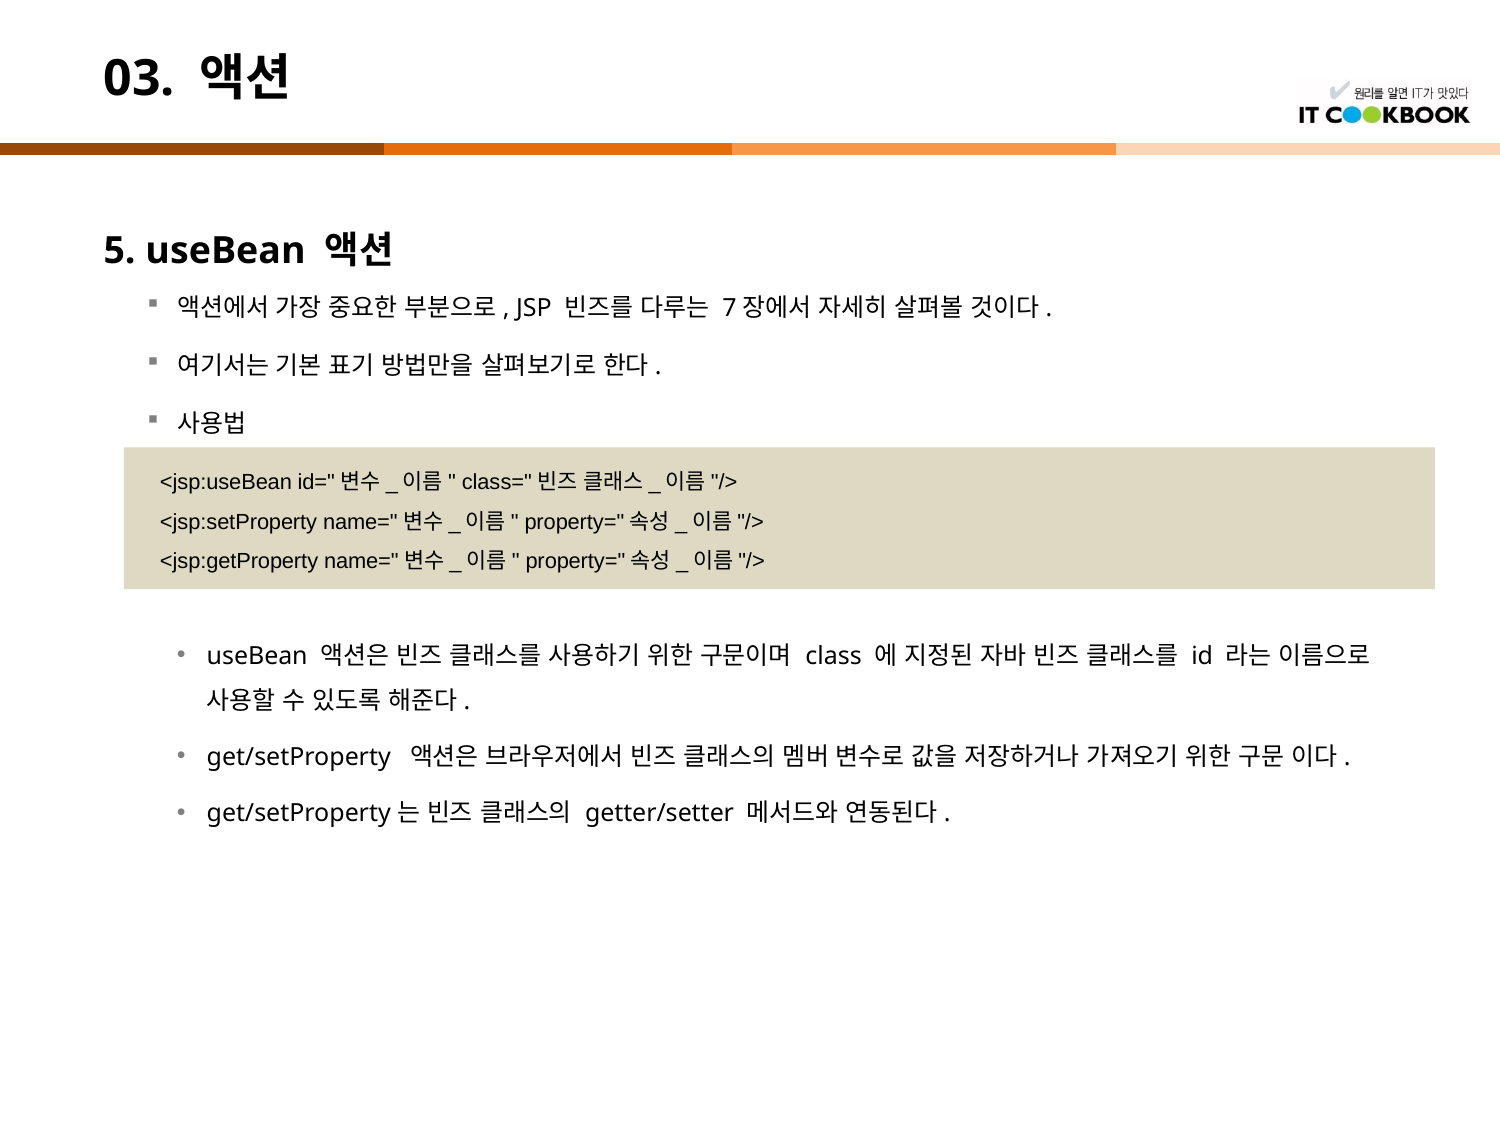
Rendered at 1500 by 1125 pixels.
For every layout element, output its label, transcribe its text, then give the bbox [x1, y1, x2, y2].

text_box <jsp:useBean id="변수_이름" class="빈즈 클래스_이름"/> <jsp:setProperty name="변수_이름" property="속성_이름"/> <jsp:getProperty name="변수_이름" property="속성_이름"/> [145, 447, 781, 581]
picture [1295, 78, 1473, 125]
list 5. useBean 액션 액션에서 가장 중요한 부분으로, JSP 빈즈를 다루는 7장에서 자세히 살펴볼 것이다. 여기서는 기본 표기 방법만을 살펴보기로 한다. 사용법 useBean 액션은 빈즈 클래스를 사용하기 위한 구문이며 class 에 지정된 자바 빈즈 클래스를 id 라는 이름으로 사용할 수 있도록 해준다. get/setProperty 액션은 브라우저에서 빈즈 클래스의 멤버 변수로 값을 저장하거나 가져오기 위한 구문 이다. get/setProperty는 빈즈 클래스의 getter/setter 메서드와 연동된다. [88, 196, 1412, 1083]
text_box [122, 445, 1437, 591]
title 03. 액션 [88, 30, 1330, 121]
